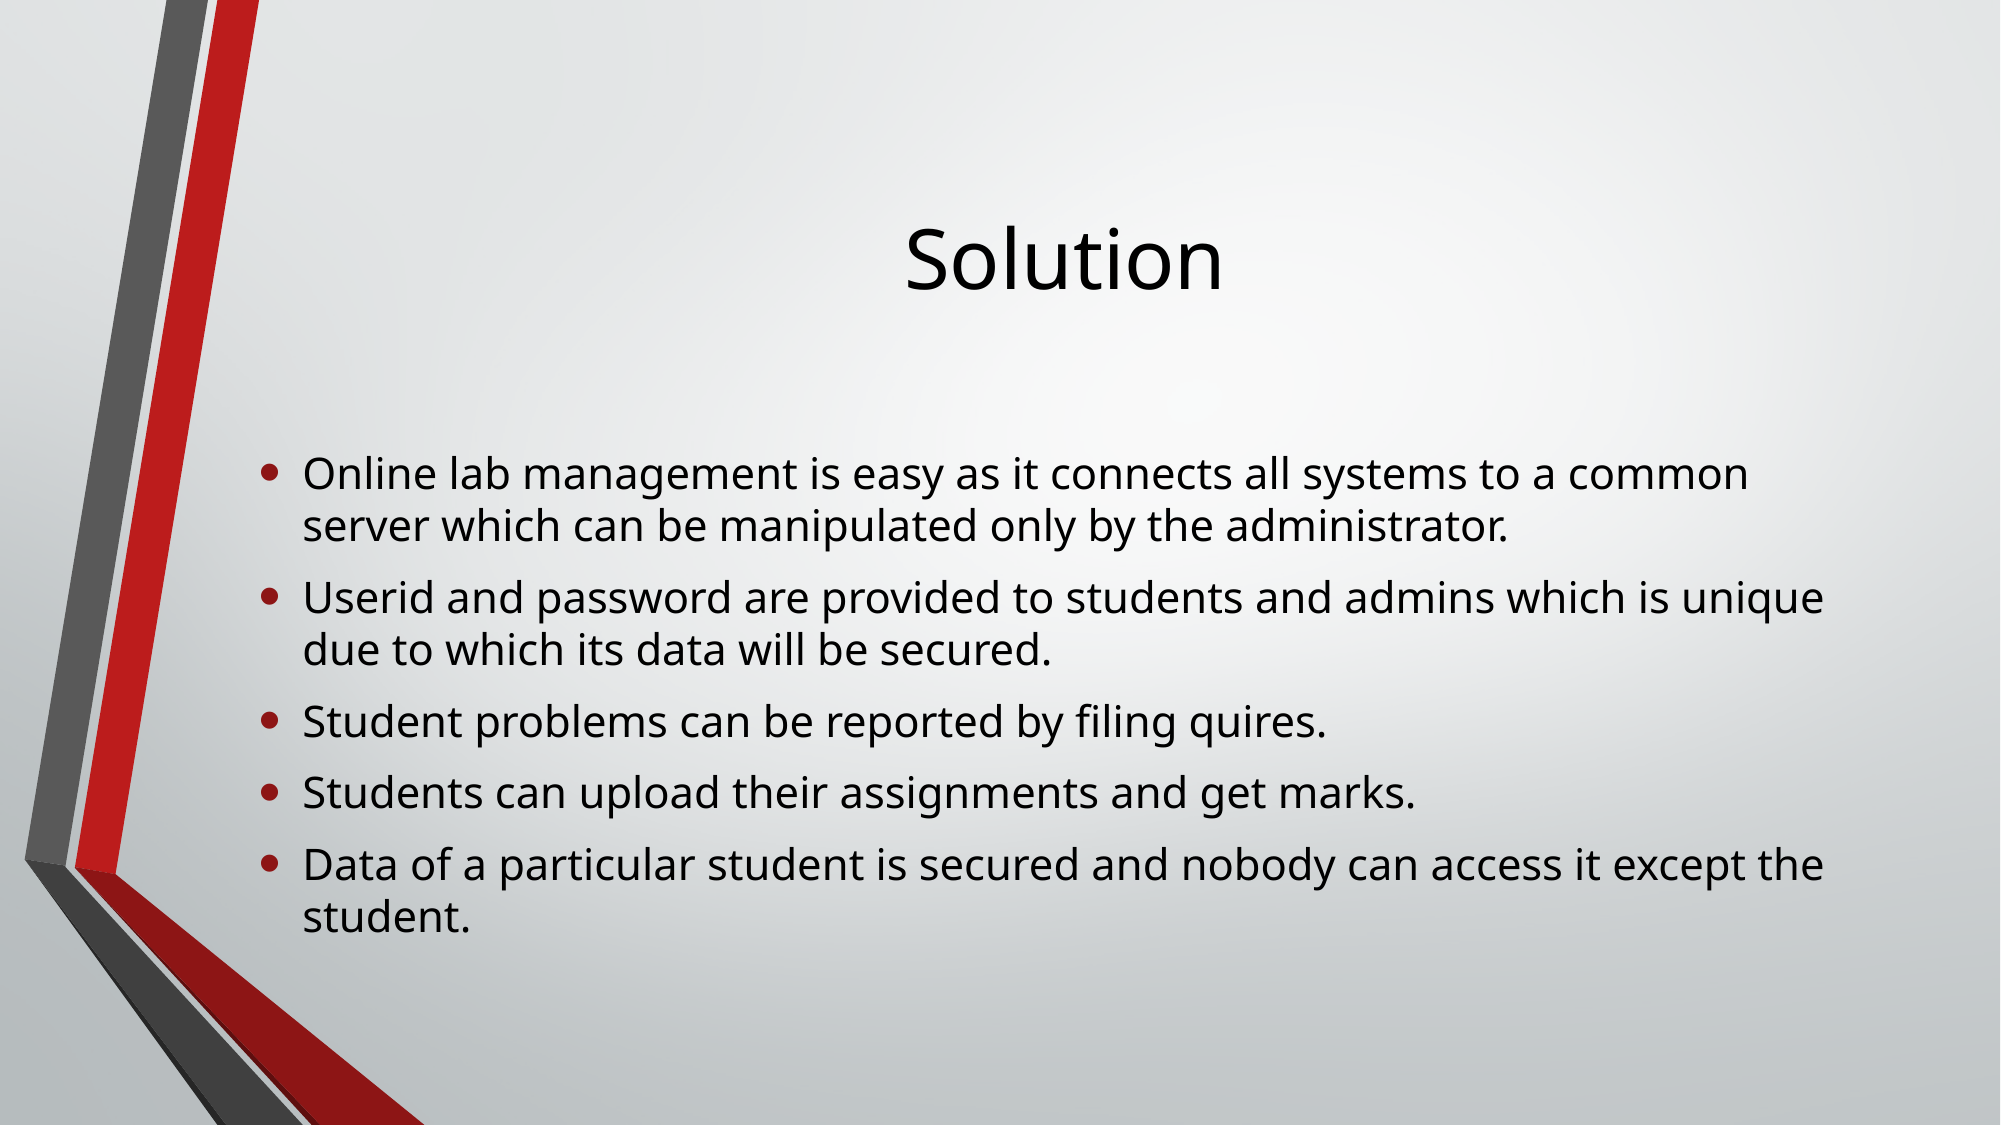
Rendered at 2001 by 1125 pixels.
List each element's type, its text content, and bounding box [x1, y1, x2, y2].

title Solution [243, 112, 1887, 400]
list Online lab management is easy as it connects all systems to a common server which can be manipulated only by the administrator. Userid and password are provided to students and admins which is unique due to which its data will be secured. Student problems can be reported by filing quires. Students can upload their assignments and get marks. Data of a particular student is secured and nobody can access it except the student. [243, 437, 1887, 950]
